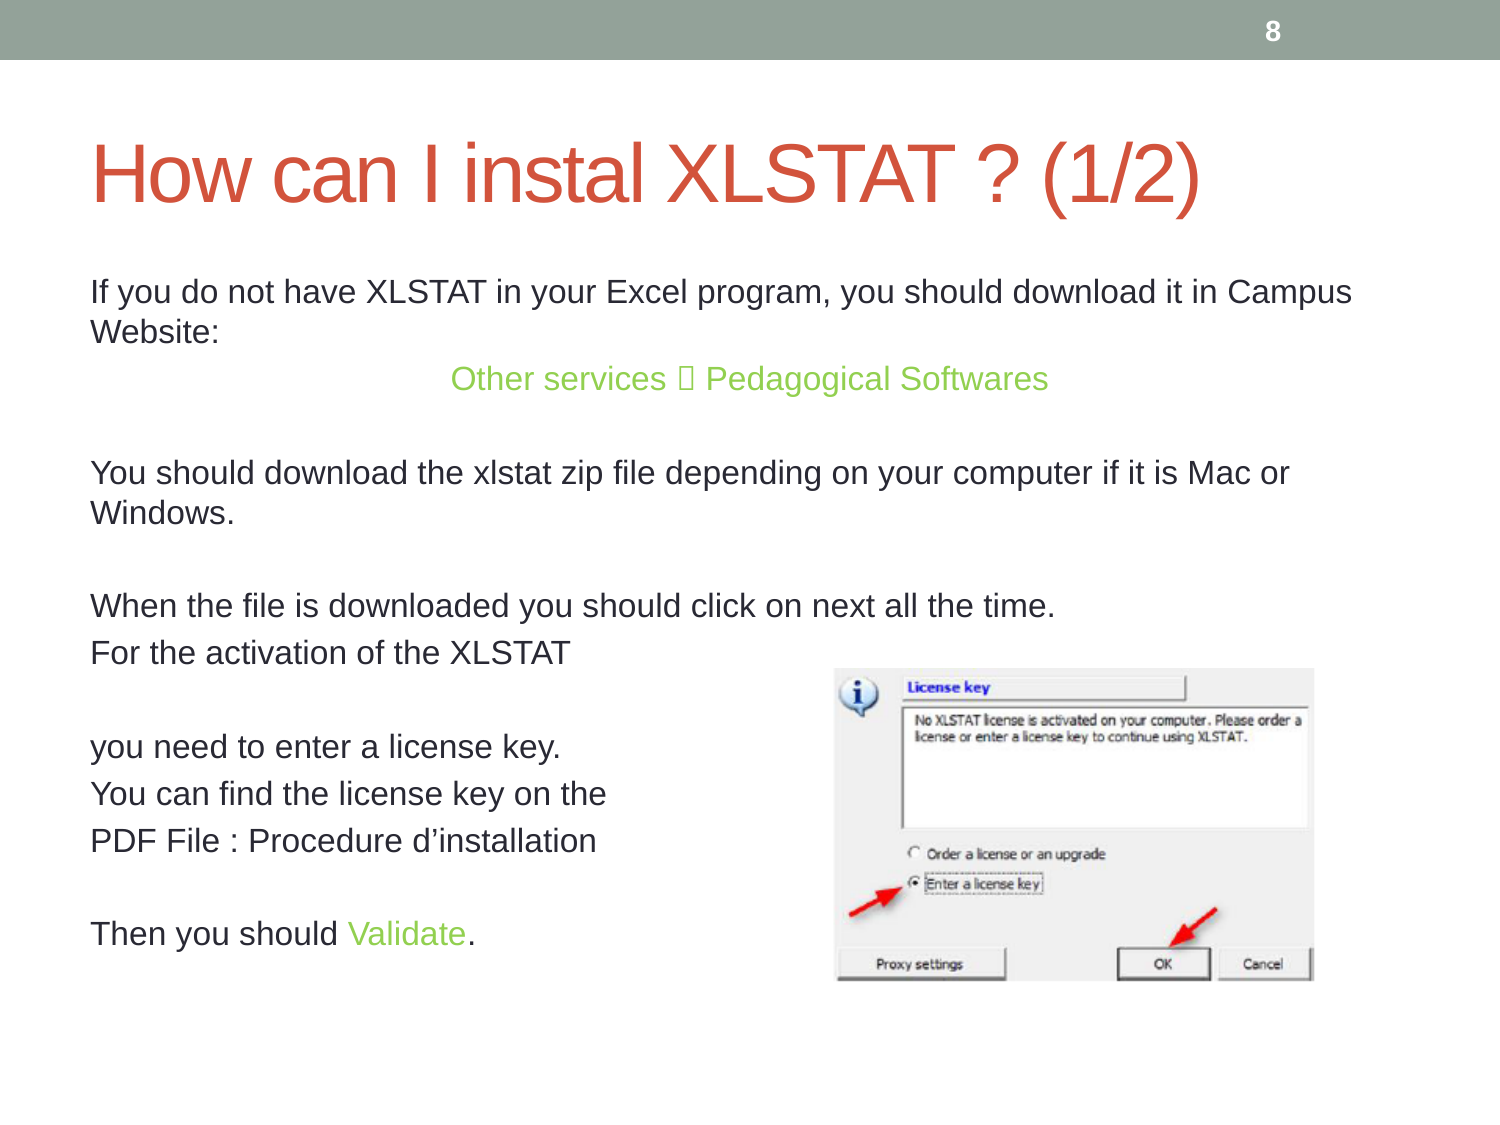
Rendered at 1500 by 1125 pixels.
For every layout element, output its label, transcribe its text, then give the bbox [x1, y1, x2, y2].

title How can I instal XLSTAT ? (1/2) [75, 87, 1425, 250]
list If you do not have XLSTAT in your Excel program, you should download it in Campus Website: Other services  Pedagogical Softwares You should download the xlstat zip file depending on your computer if it is Mac or Windows. When the file is downloaded you should click on next all the time. For the activation of the XLSTAT you need to enter a license key. You can find the license key on the PDF File : Procedure d’installation Then you should Validate. [75, 262, 1425, 1063]
slide_number 8 [1250, 3, 1425, 57]
picture [828, 668, 1327, 987]
